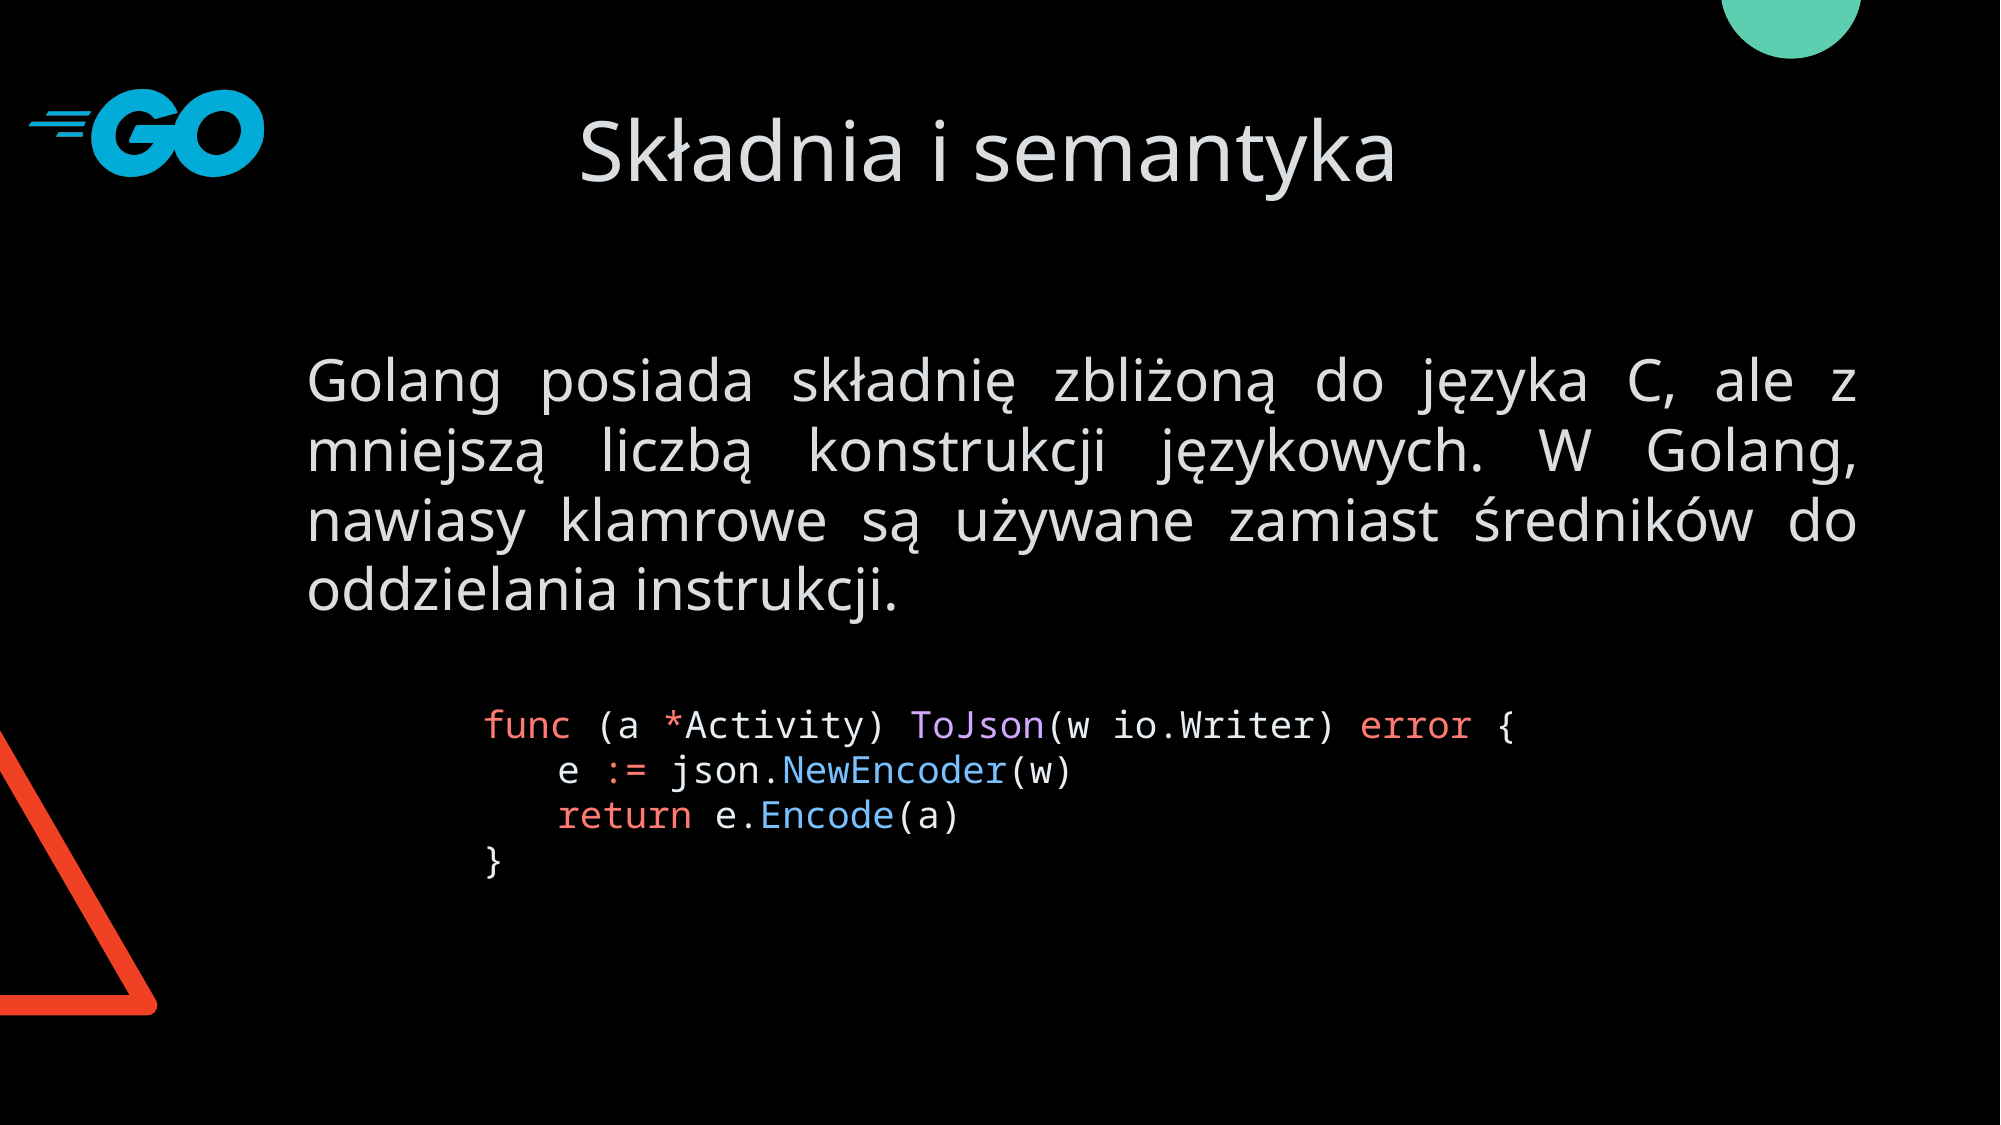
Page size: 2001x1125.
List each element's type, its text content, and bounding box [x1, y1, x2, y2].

text_box func (a *Activity) ToJson(w io.Writer) error { e := json.NewEncoder(w) return e.Encode(a) } [467, 693, 1533, 933]
text_box Golang posiada składnię zbliżoną do języka C, ale z mniejszą liczbą konstrukcji językowych. W Golang, nawiasy klamrowe są używane zamiast średników do oddzielania instrukcji. [291, 335, 1874, 630]
text_box Składnia i semantyka [563, 91, 1437, 306]
picture [0, 0, 292, 258]
